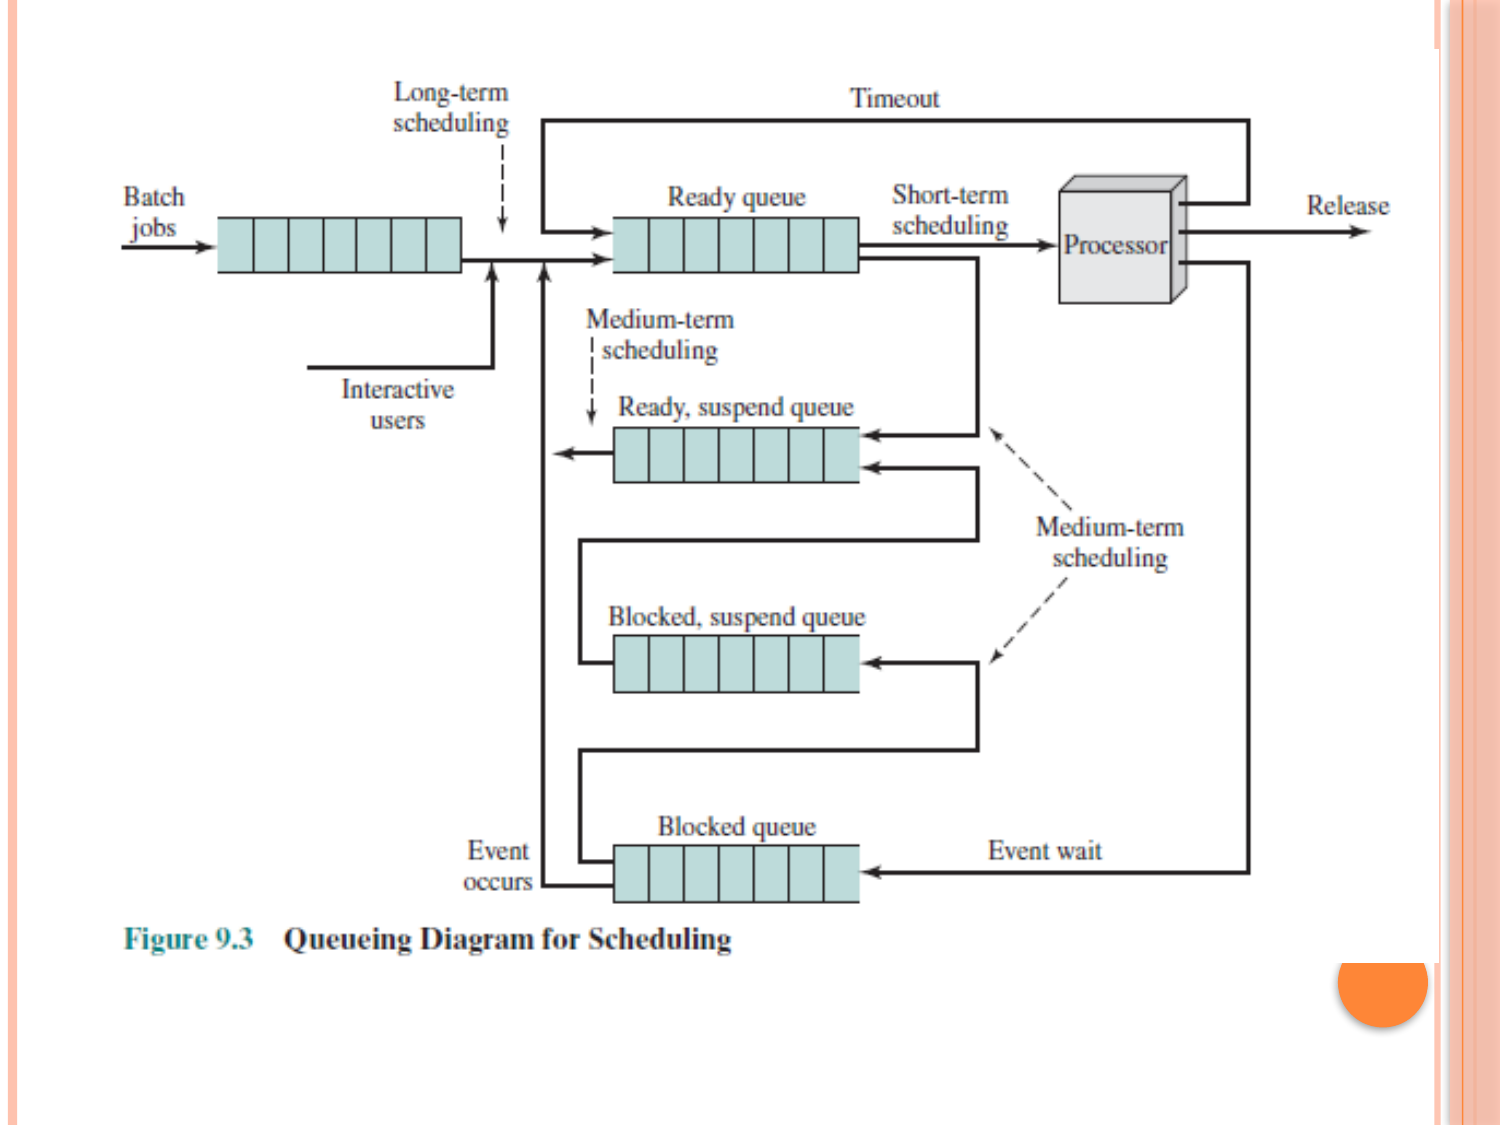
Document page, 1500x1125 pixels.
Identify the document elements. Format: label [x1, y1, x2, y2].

picture [49, 49, 1439, 963]
